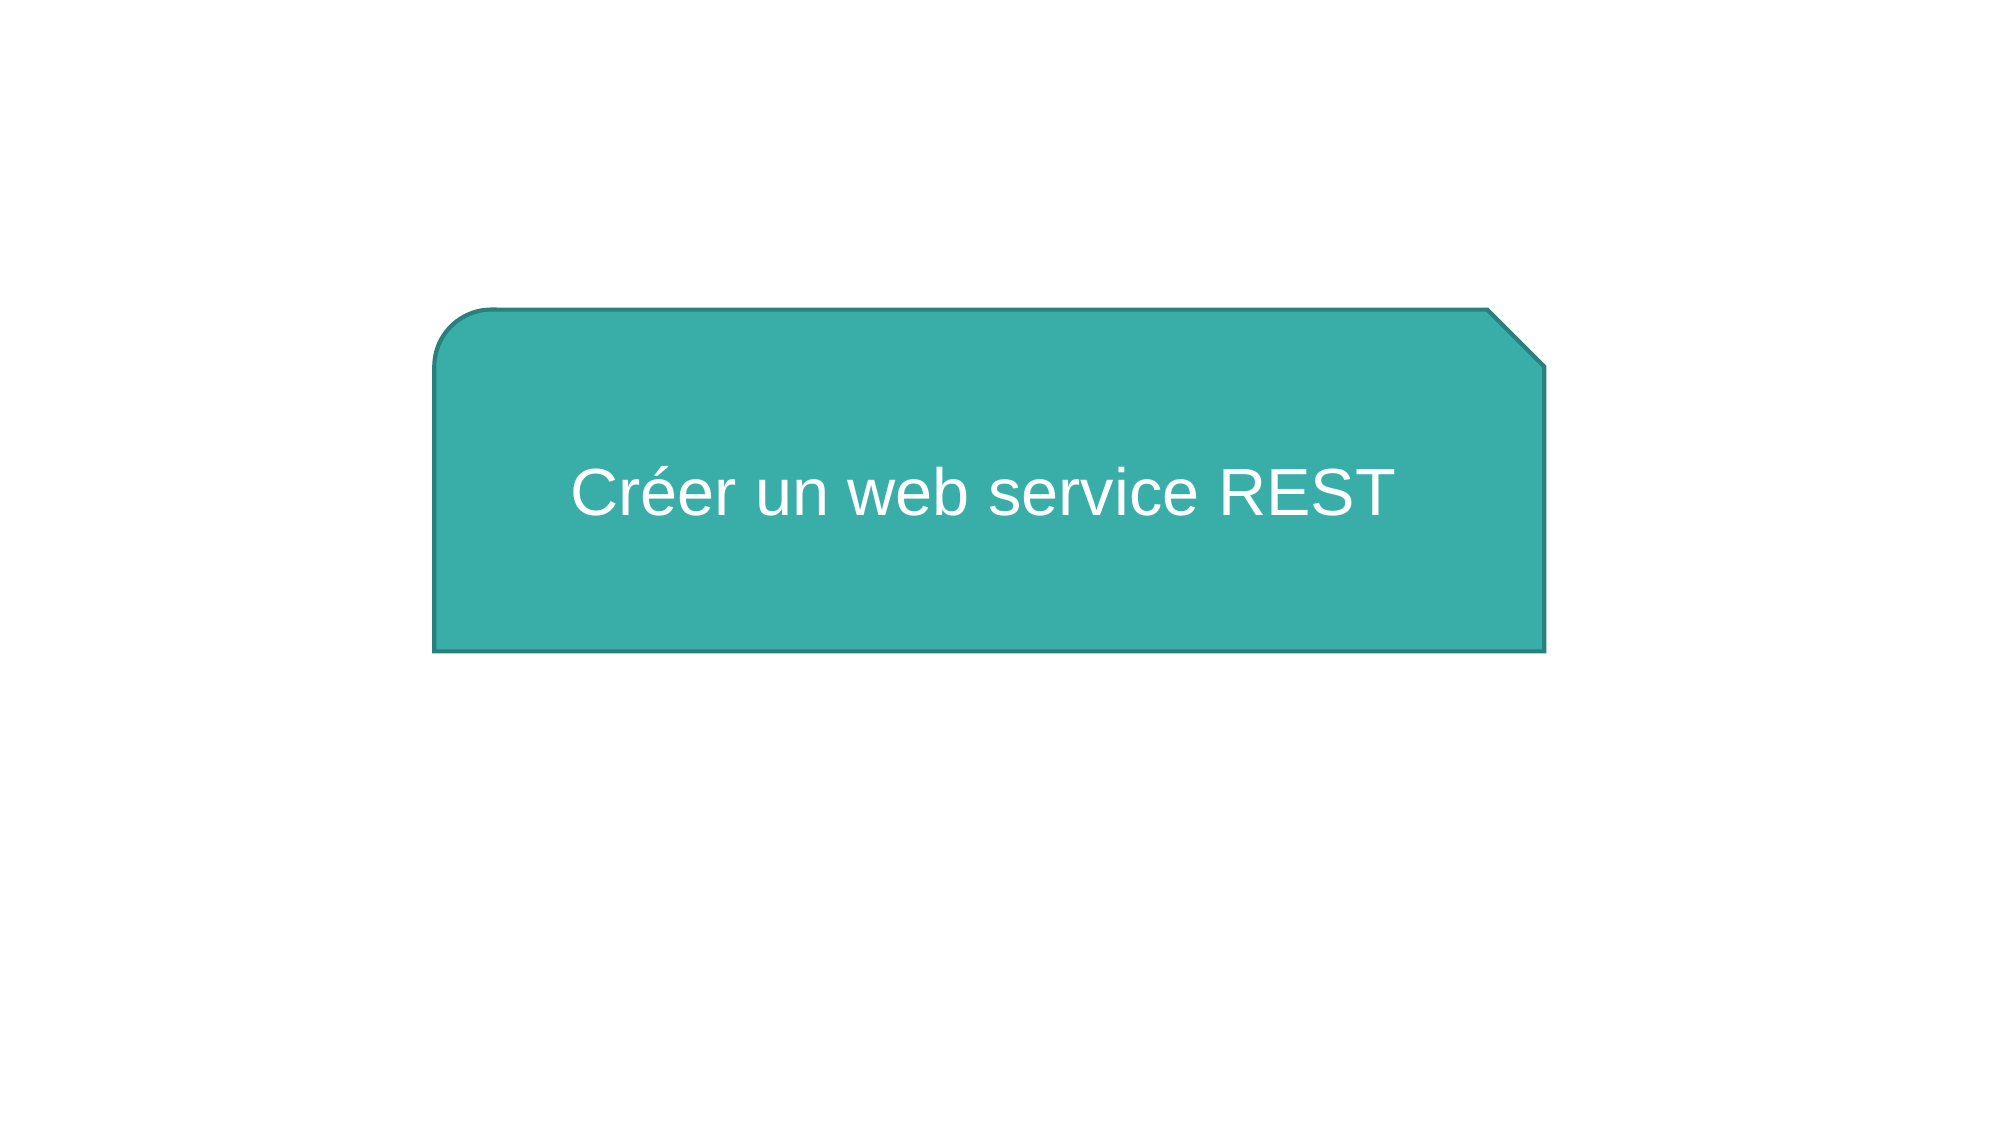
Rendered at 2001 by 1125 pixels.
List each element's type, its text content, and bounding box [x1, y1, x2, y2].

text_box Créer un web service REST [432, 307, 1547, 654]
